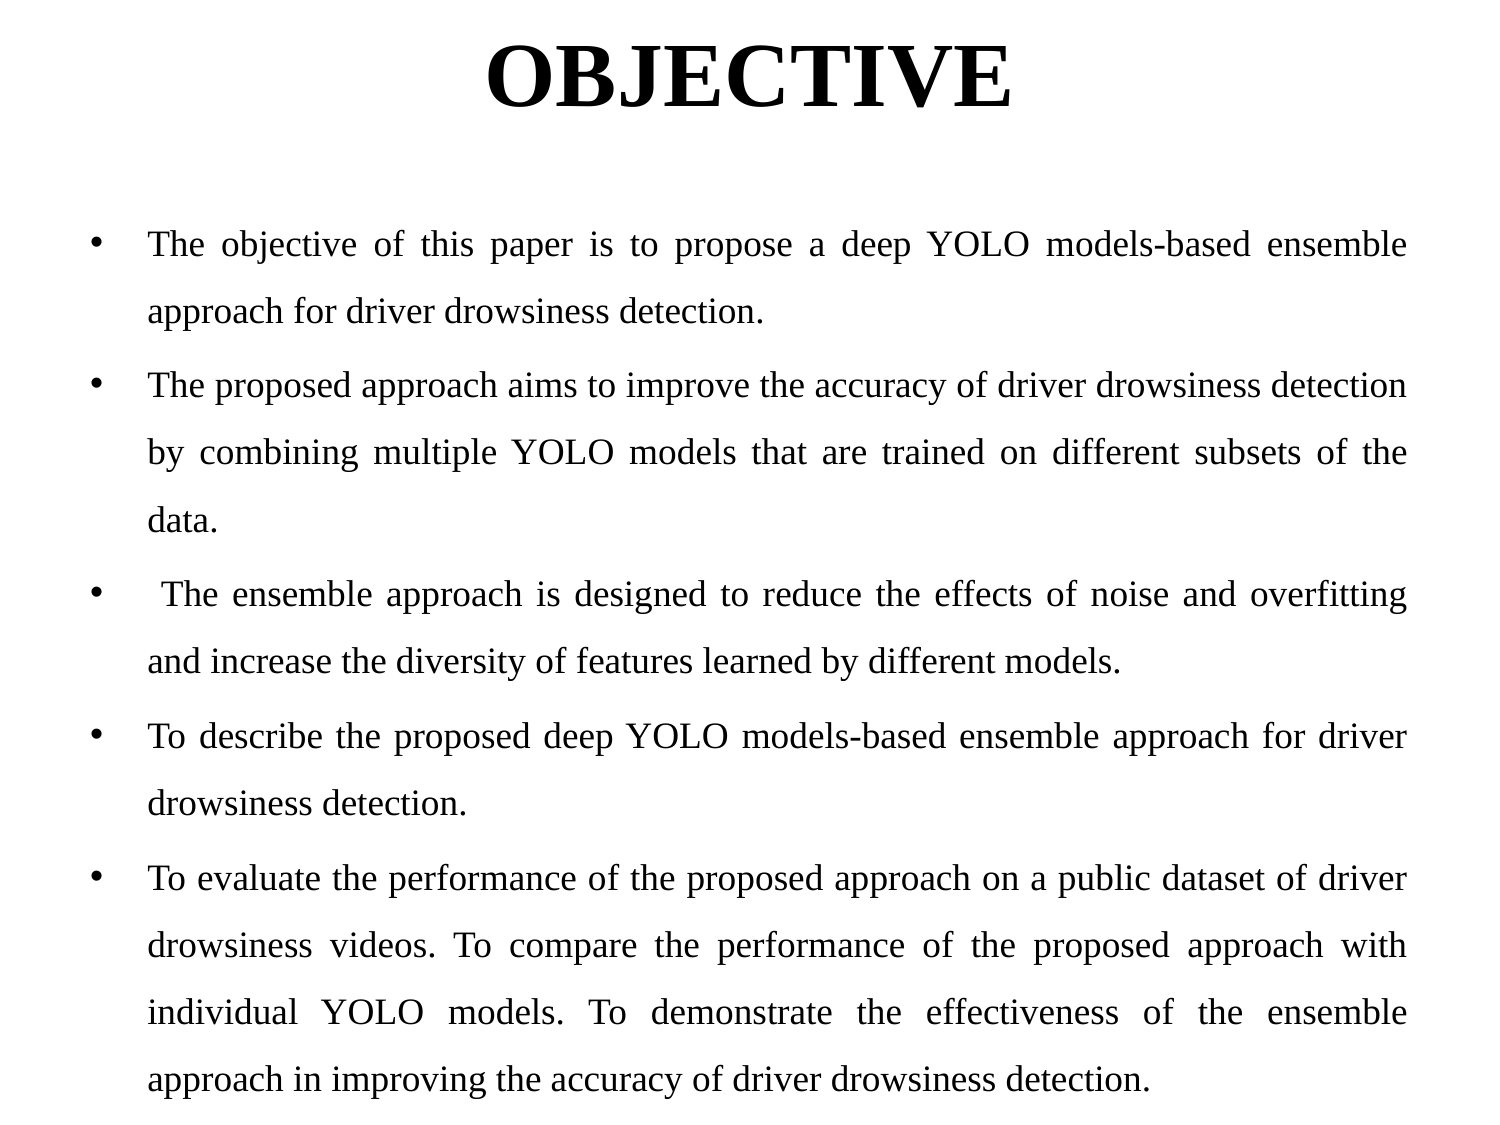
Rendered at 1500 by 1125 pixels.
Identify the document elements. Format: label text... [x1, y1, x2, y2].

list The objective of this paper is to propose a deep YOLO models-based ensemble approach for driver drowsiness detection. The proposed approach aims to improve the accuracy of driver drowsiness detection by combining multiple YOLO models that are trained on different subsets of the data. The ensemble approach is designed to reduce the effects of noise and overfitting and increase the diversity of features learned by different models. To describe the proposed deep YOLO models-based ensemble approach for driver drowsiness detection. To evaluate the performance of the proposed approach on a public dataset of driver drowsiness videos. To compare the performance of the proposed approach with individual YOLO models. To demonstrate the effectiveness of the ensemble approach in improving the accuracy of driver drowsiness detection. [75, 188, 1425, 1123]
title OBJECTIVE [75, 2, 1425, 138]
